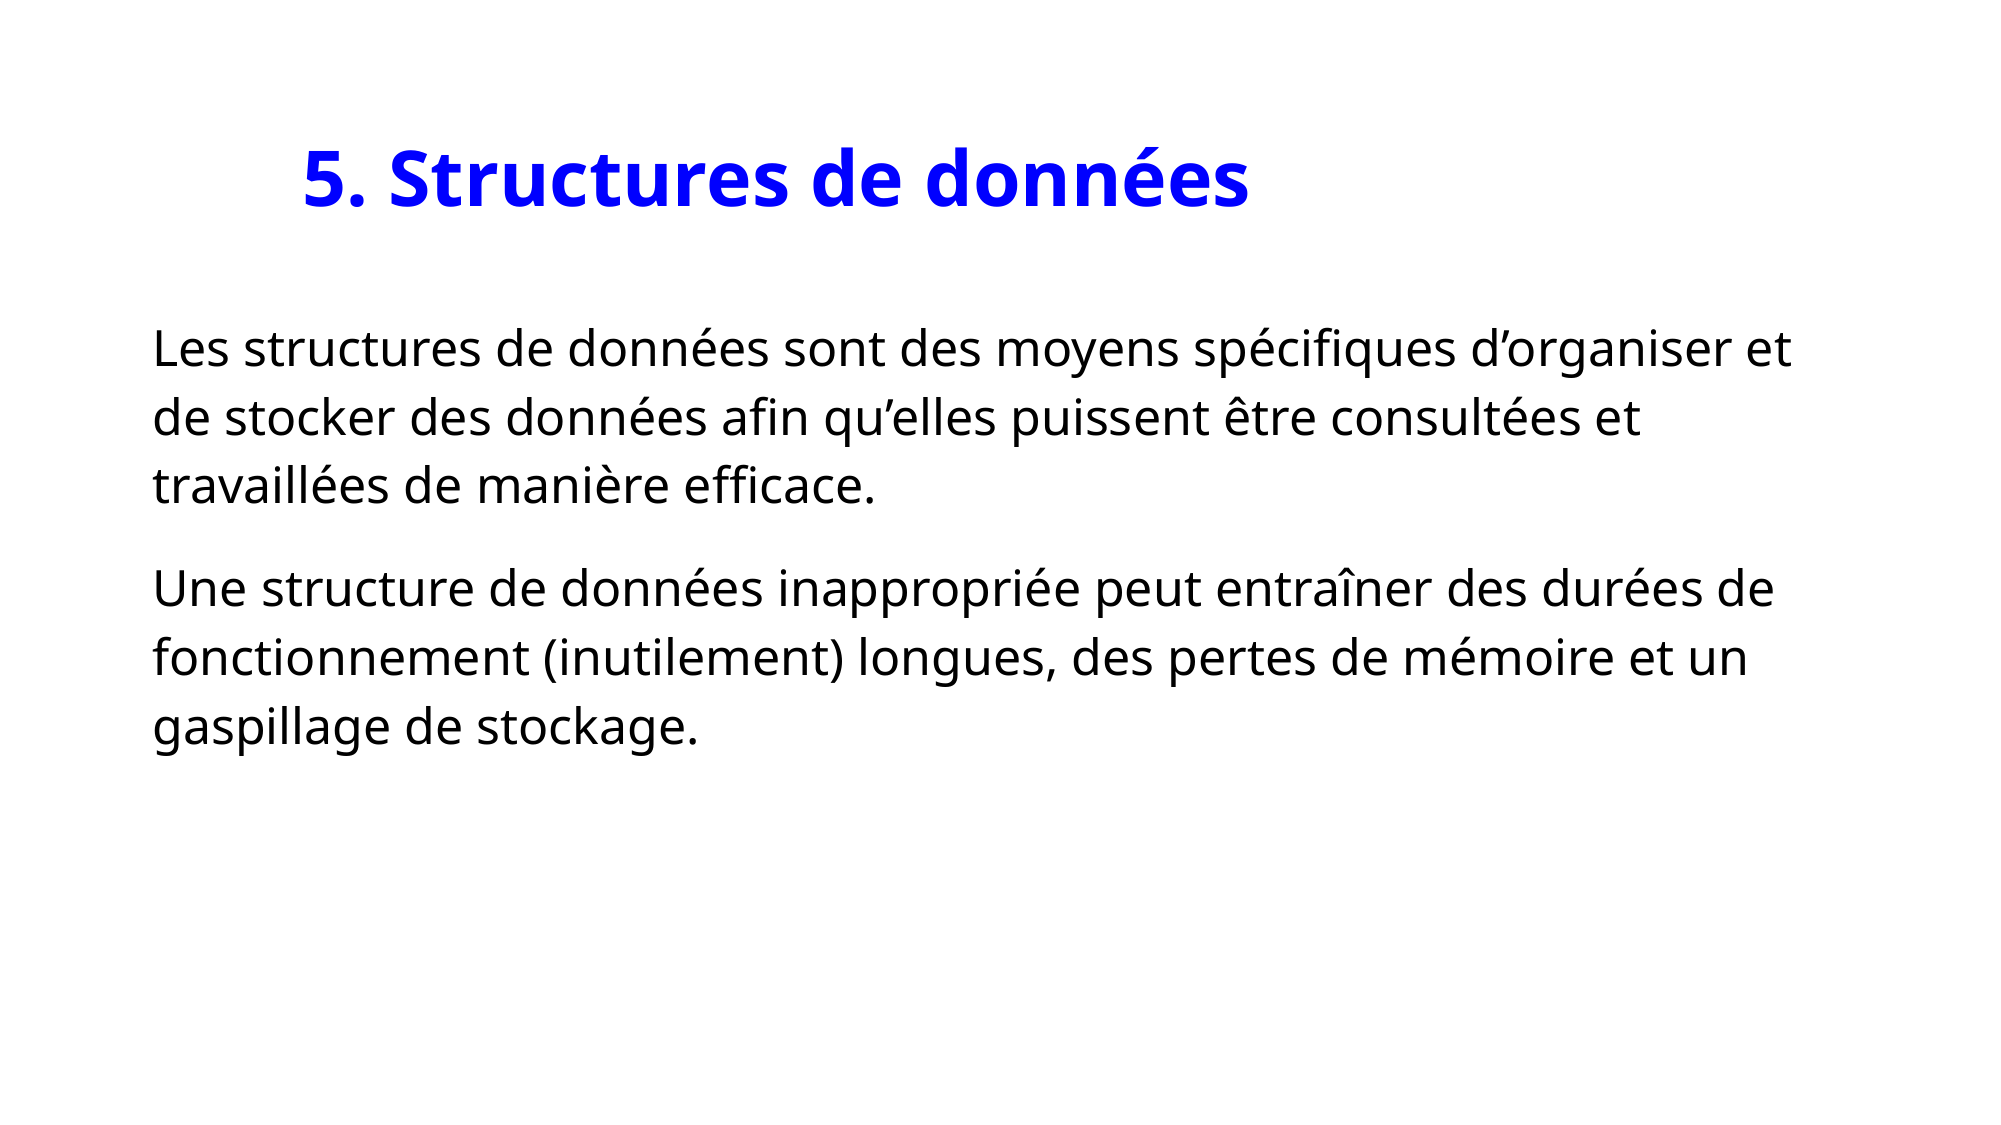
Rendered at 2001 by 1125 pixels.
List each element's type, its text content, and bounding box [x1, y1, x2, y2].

title 5. Structures de données [137, 59, 1863, 278]
list Les structures de données sont des moyens spécifiques d’organiser et de stocker des données afin qu’elles puissent être consultées et travaillées de manière efficace. Une structure de données inappropriée peut entraîner des durées de fonctionnement (inutilement) longues, des pertes de mémoire et un gaspillage de stockage. [137, 299, 1863, 799]
